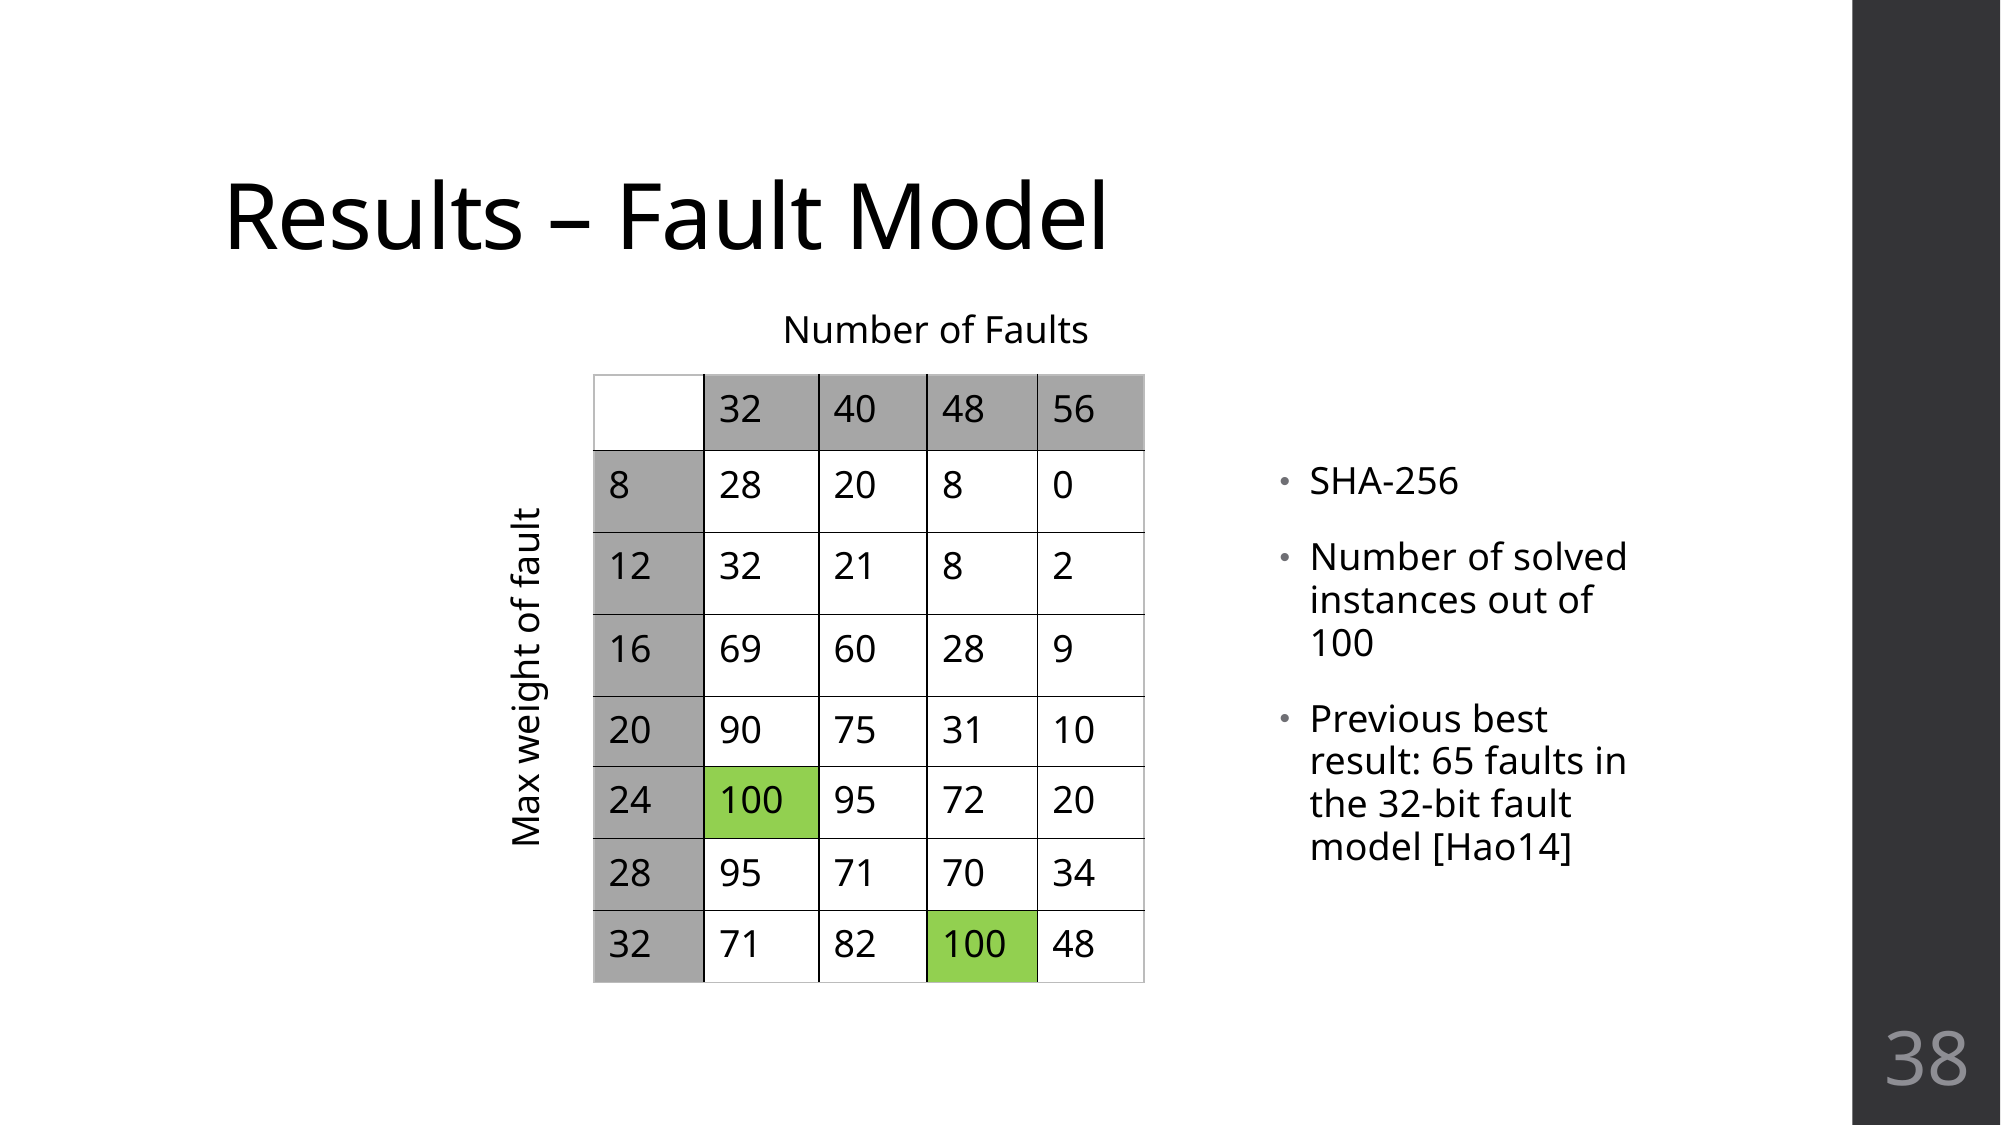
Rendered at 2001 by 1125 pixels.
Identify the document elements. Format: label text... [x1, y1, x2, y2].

table_cell 28 [595, 839, 703, 910]
table_header 56 [1038, 376, 1143, 450]
table_cell 28 [705, 451, 818, 532]
list SHA-256 Number of solved instances out of 100 Previous best result: 65 faults in the 32-bit fault model [Hao14] [1264, 298, 1674, 1013]
table_header 48 [928, 376, 1037, 450]
slide_number 38 [1852, 1012, 2000, 1110]
table_cell 2 [1038, 533, 1143, 614]
table_cell 95 [820, 767, 926, 838]
table_cell 71 [705, 911, 818, 982]
table_cell 21 [820, 533, 926, 614]
table_cell 24 [595, 767, 703, 838]
table_cell 100 [928, 911, 1037, 982]
table_cell 20 [1038, 767, 1143, 838]
table_cell 9 [1038, 615, 1143, 696]
table_cell 32 [595, 911, 703, 982]
table_cell 8 [928, 451, 1037, 532]
table_header 40 [820, 376, 926, 450]
title Results – Fault Model [206, 60, 1797, 278]
table_cell 34 [1038, 839, 1143, 910]
table_cell 75 [820, 697, 926, 766]
table_cell 32 [705, 533, 818, 614]
table_header [595, 376, 703, 450]
table_cell 95 [705, 839, 818, 910]
text_box Number of Faults [767, 298, 1105, 359]
table_cell 31 [928, 697, 1037, 766]
table_cell 8 [595, 451, 703, 532]
table_cell 10 [1038, 697, 1143, 766]
table_cell 70 [928, 839, 1037, 910]
table_cell 69 [705, 615, 818, 696]
table_cell 71 [820, 839, 926, 910]
table_cell 12 [595, 533, 703, 614]
table_cell 60 [820, 615, 926, 696]
table_cell 20 [820, 451, 926, 532]
table_cell 82 [820, 911, 926, 982]
table_cell 90 [705, 697, 818, 766]
table_cell 100 [705, 767, 818, 838]
table_cell 16 [595, 615, 703, 696]
text_box Max weight of fault [494, 493, 554, 864]
table_header 32 [705, 376, 818, 450]
table_cell 8 [928, 533, 1037, 614]
table_cell 28 [928, 615, 1037, 696]
table_cell 72 [928, 767, 1037, 838]
table_cell 20 [595, 697, 703, 766]
table_cell 48 [1038, 911, 1143, 982]
table_cell 0 [1038, 451, 1143, 532]
